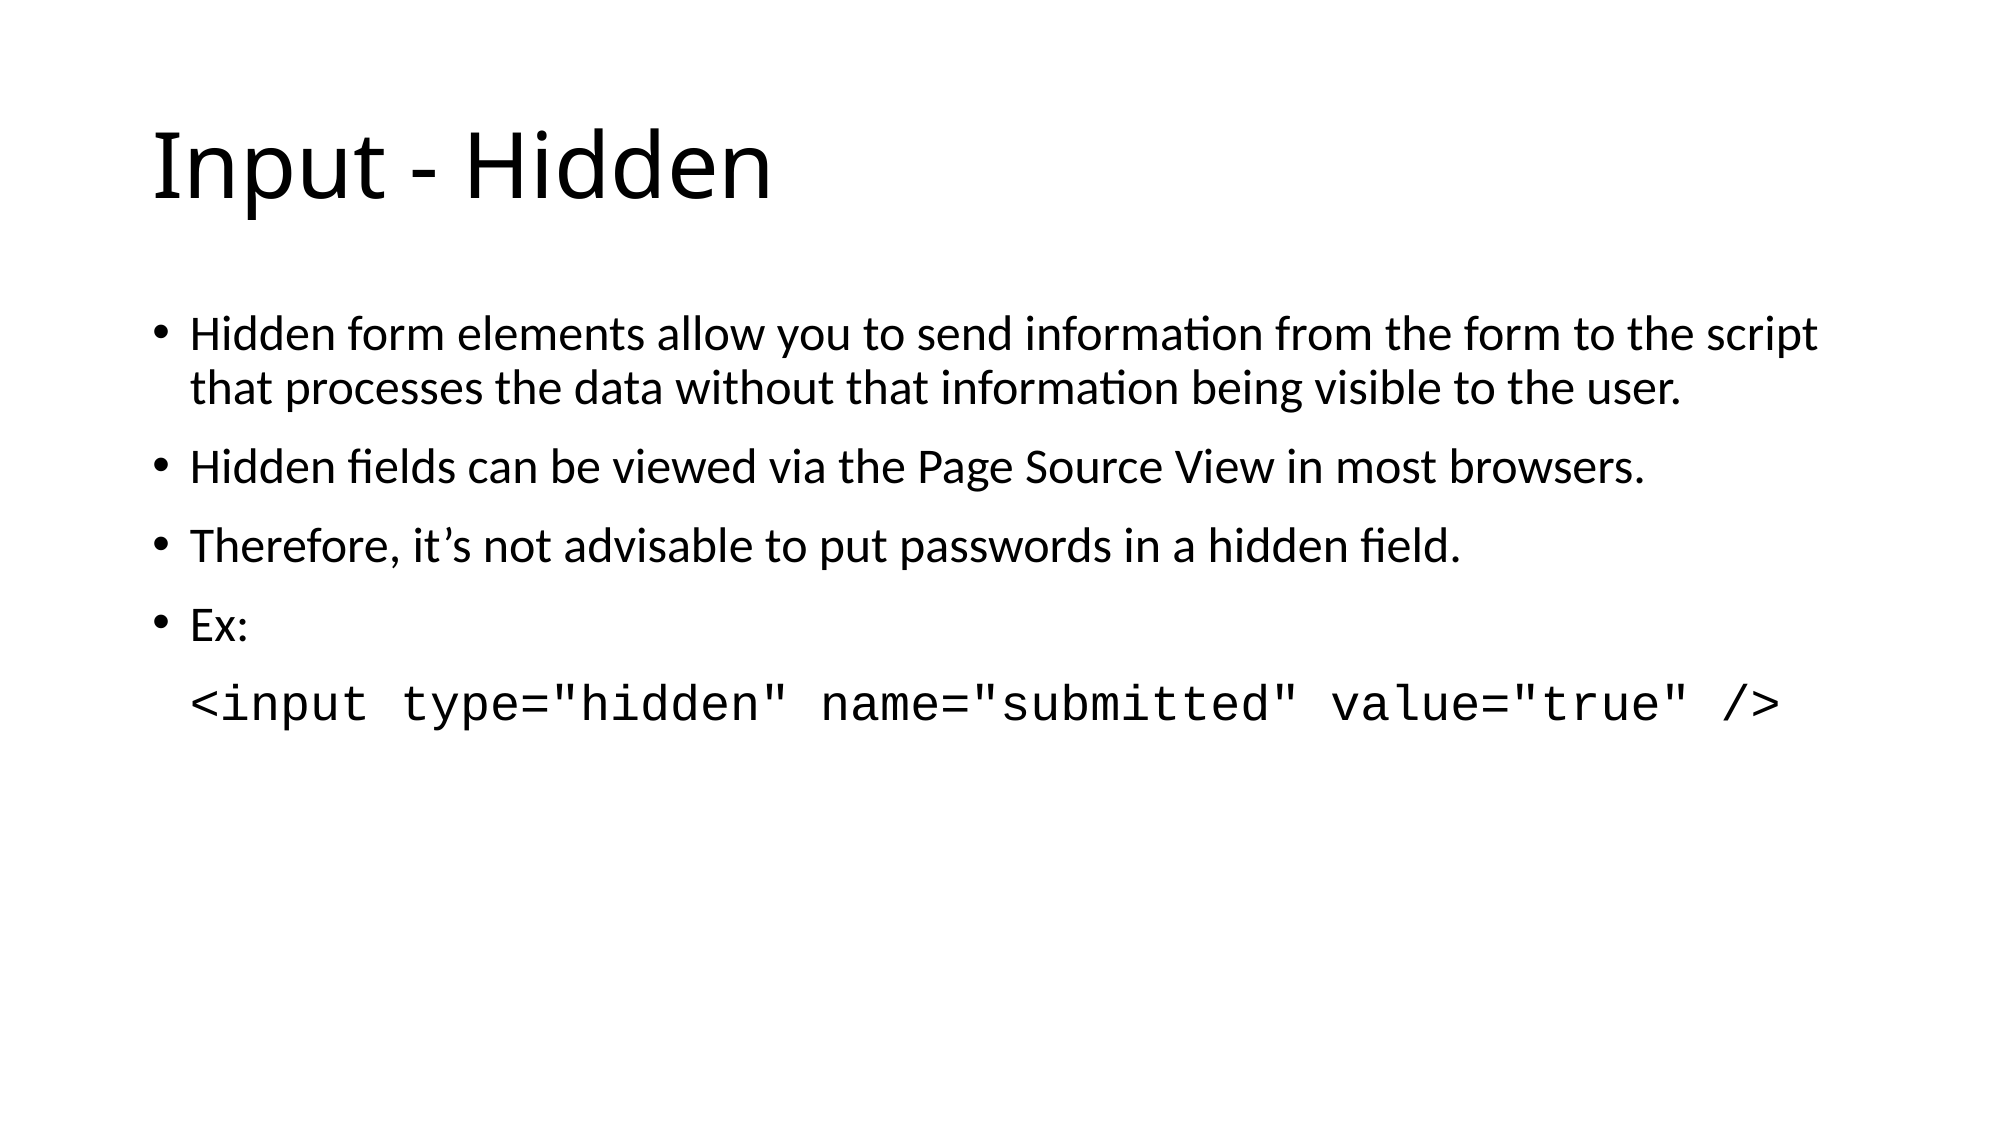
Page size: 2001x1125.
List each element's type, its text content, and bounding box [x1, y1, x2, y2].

list Hidden form elements allow you to send information from the form to the script that processes the data without that information being visible to the user. Hidden fields can be viewed via the Page Source View in most browsers. Therefore, it’s not advisable to put passwords in a hidden field. Ex: <input type="hidden" name="submitted" value="true" /> [137, 299, 1863, 1014]
title Input - Hidden [137, 59, 1863, 278]
